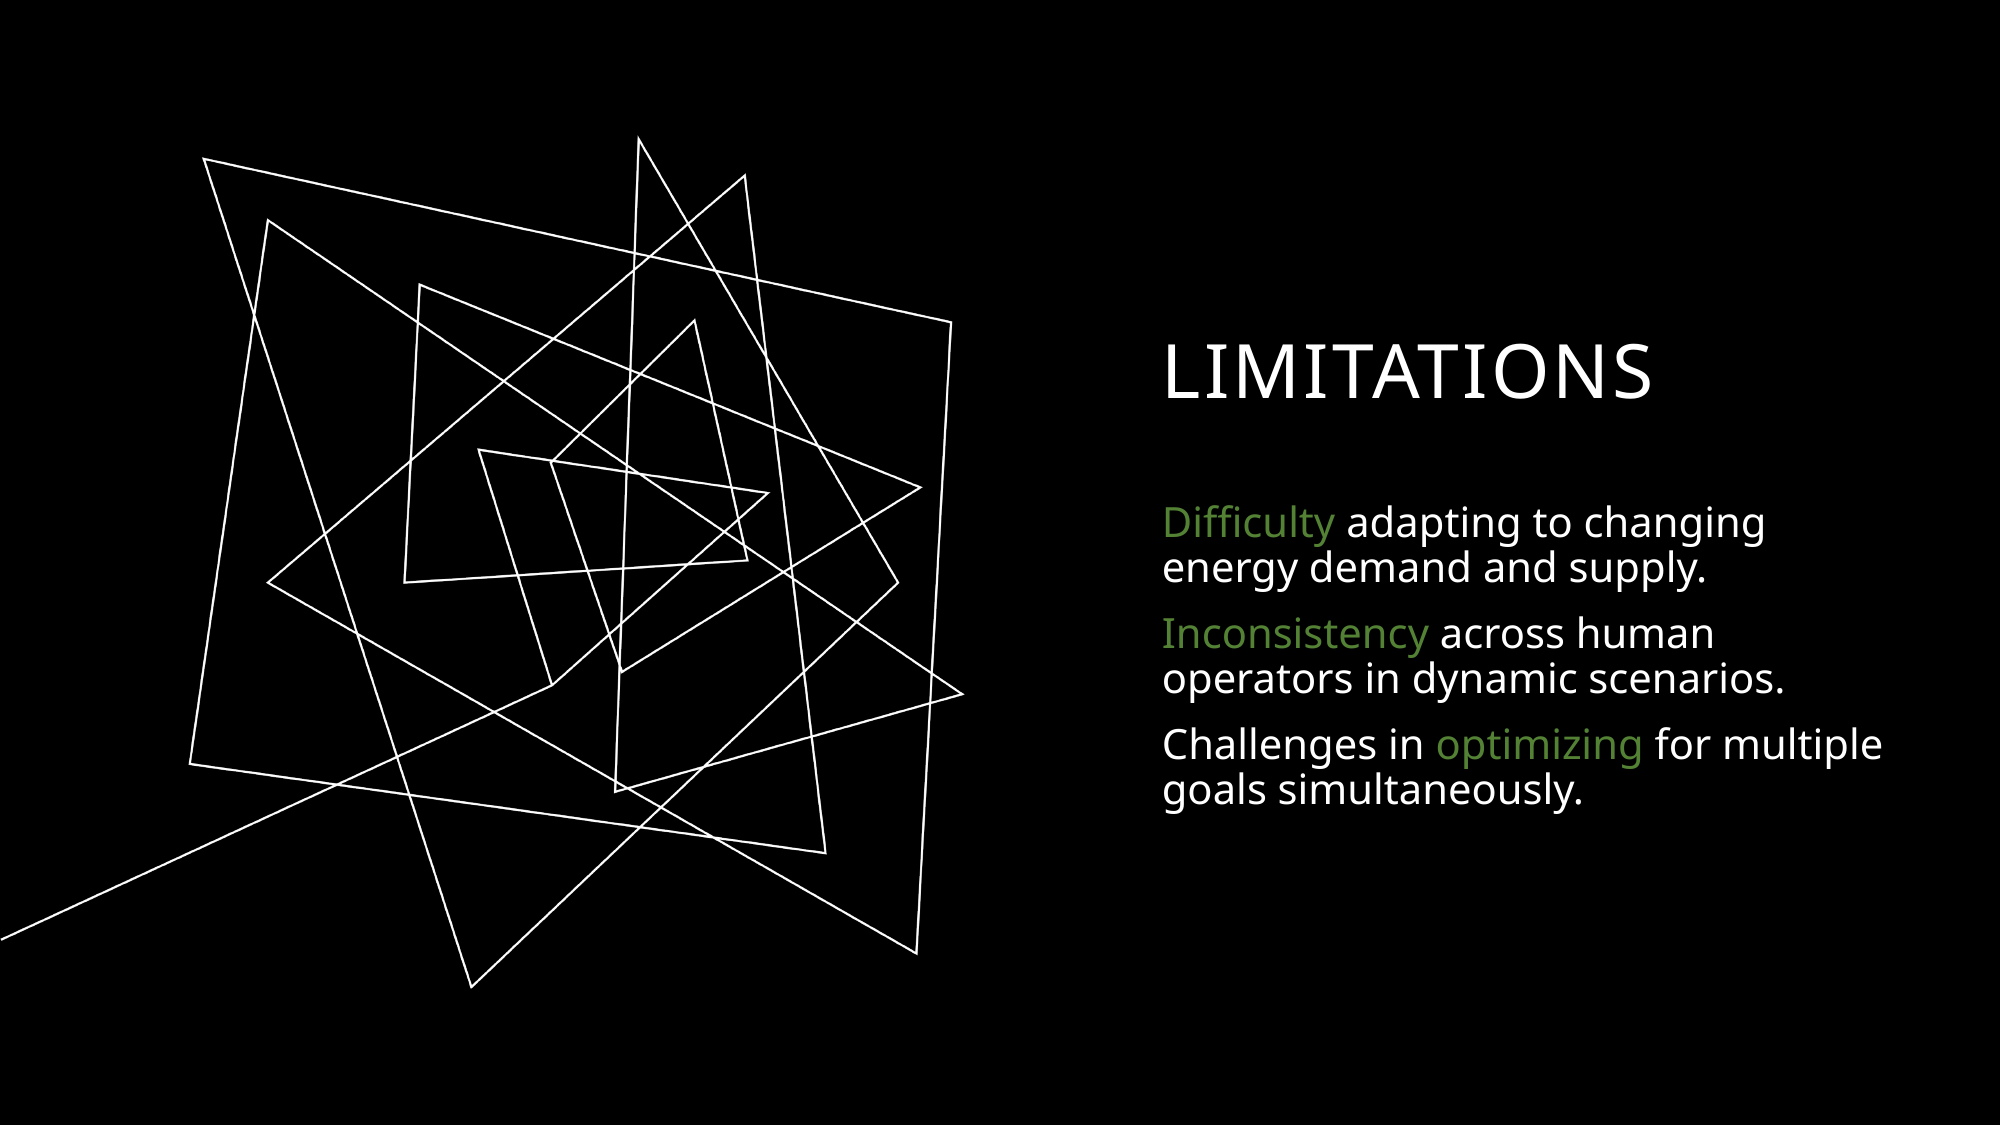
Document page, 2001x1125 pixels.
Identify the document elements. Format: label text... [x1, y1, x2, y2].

subtitle Difficulty adapting to changing energy demand and supply. Inconsistency across human operators in dynamic scenarios. Challenges in optimizing for multiple goals simultaneously. [1146, 493, 1924, 912]
picture [0, 135, 965, 989]
title Limitations [1146, 293, 1833, 423]
